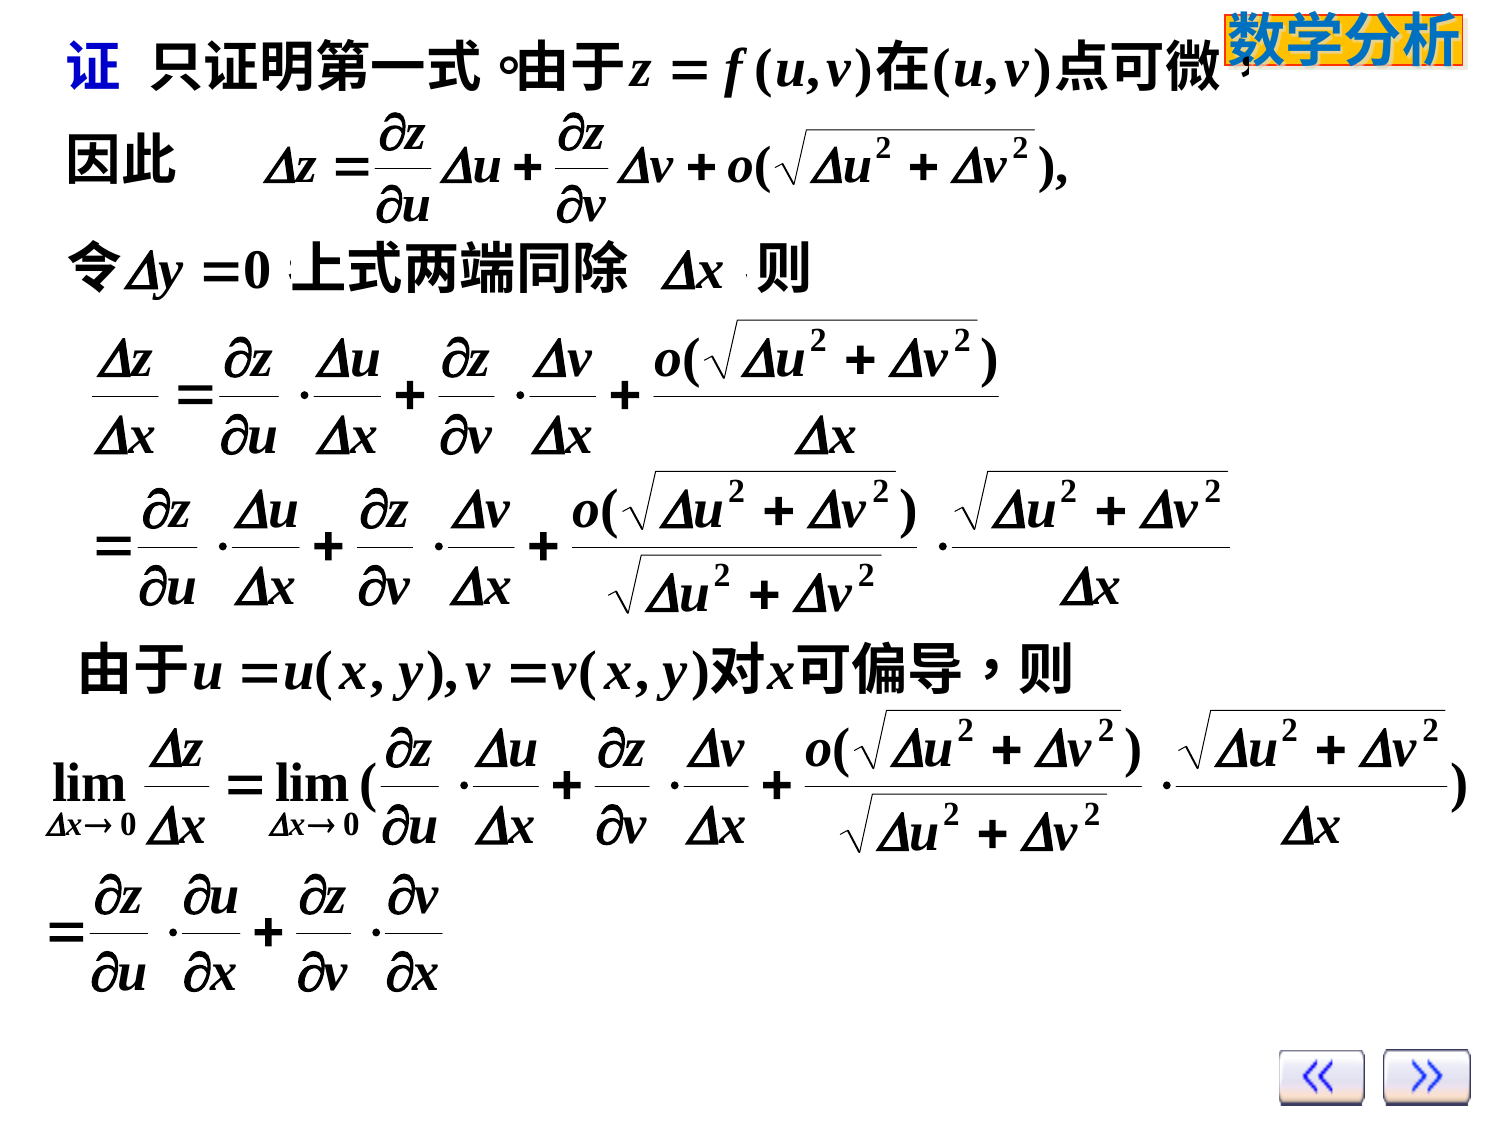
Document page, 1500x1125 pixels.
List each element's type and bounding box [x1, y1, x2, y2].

picture [1279, 1050, 1365, 1106]
text_box [76, 633, 1152, 702]
text_box [88, 314, 1234, 620]
text_box [41, 703, 1471, 997]
picture [1383, 1049, 1471, 1106]
text_box [64, 231, 849, 351]
text_box [0, 0, 1500, 75]
text_box [65, 30, 1249, 228]
